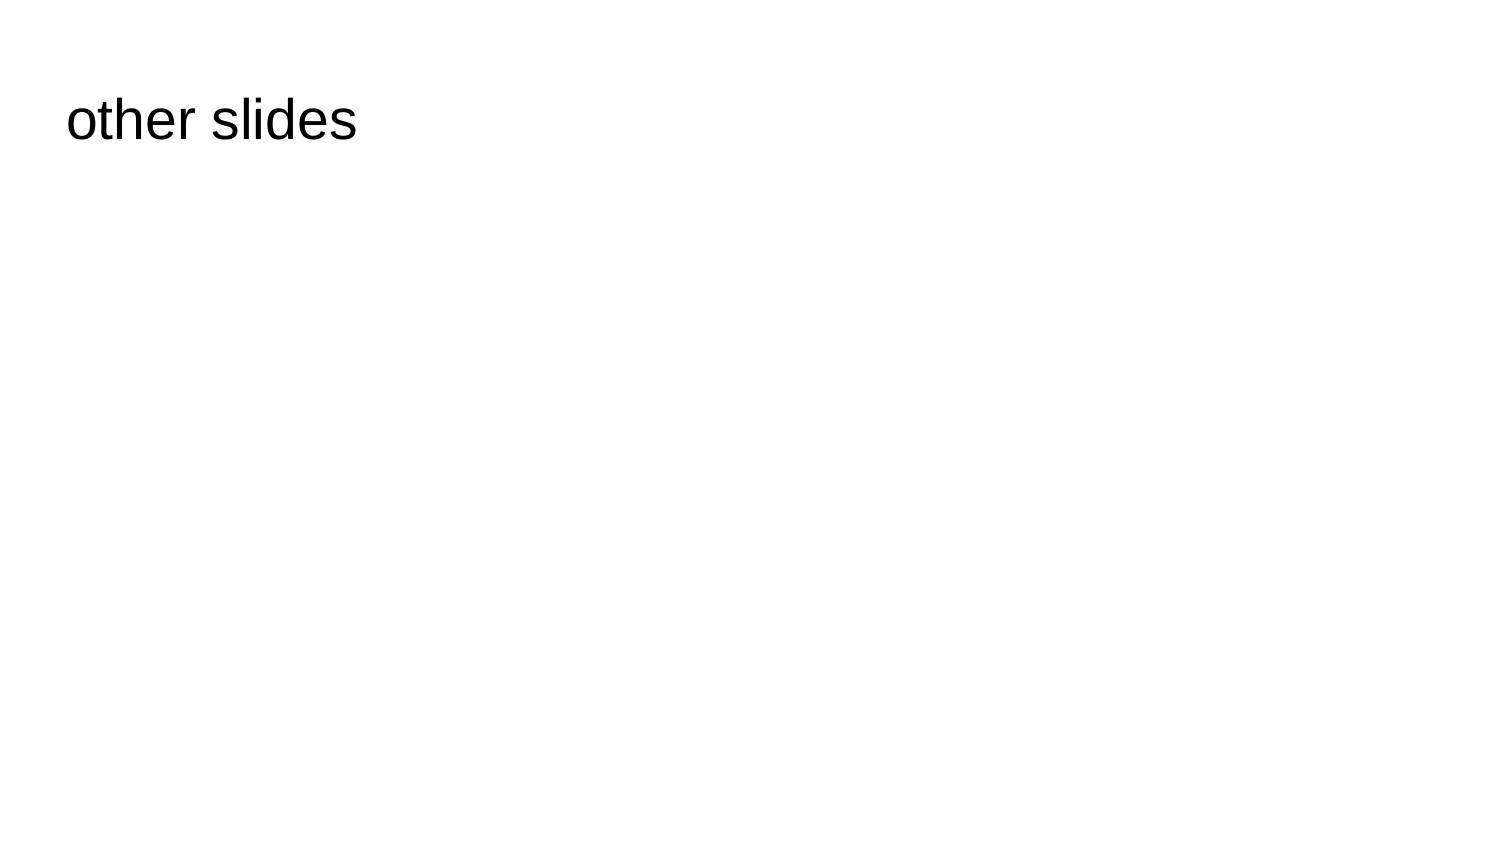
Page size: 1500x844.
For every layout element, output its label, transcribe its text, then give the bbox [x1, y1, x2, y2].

title other slides [51, 72, 1449, 167]
